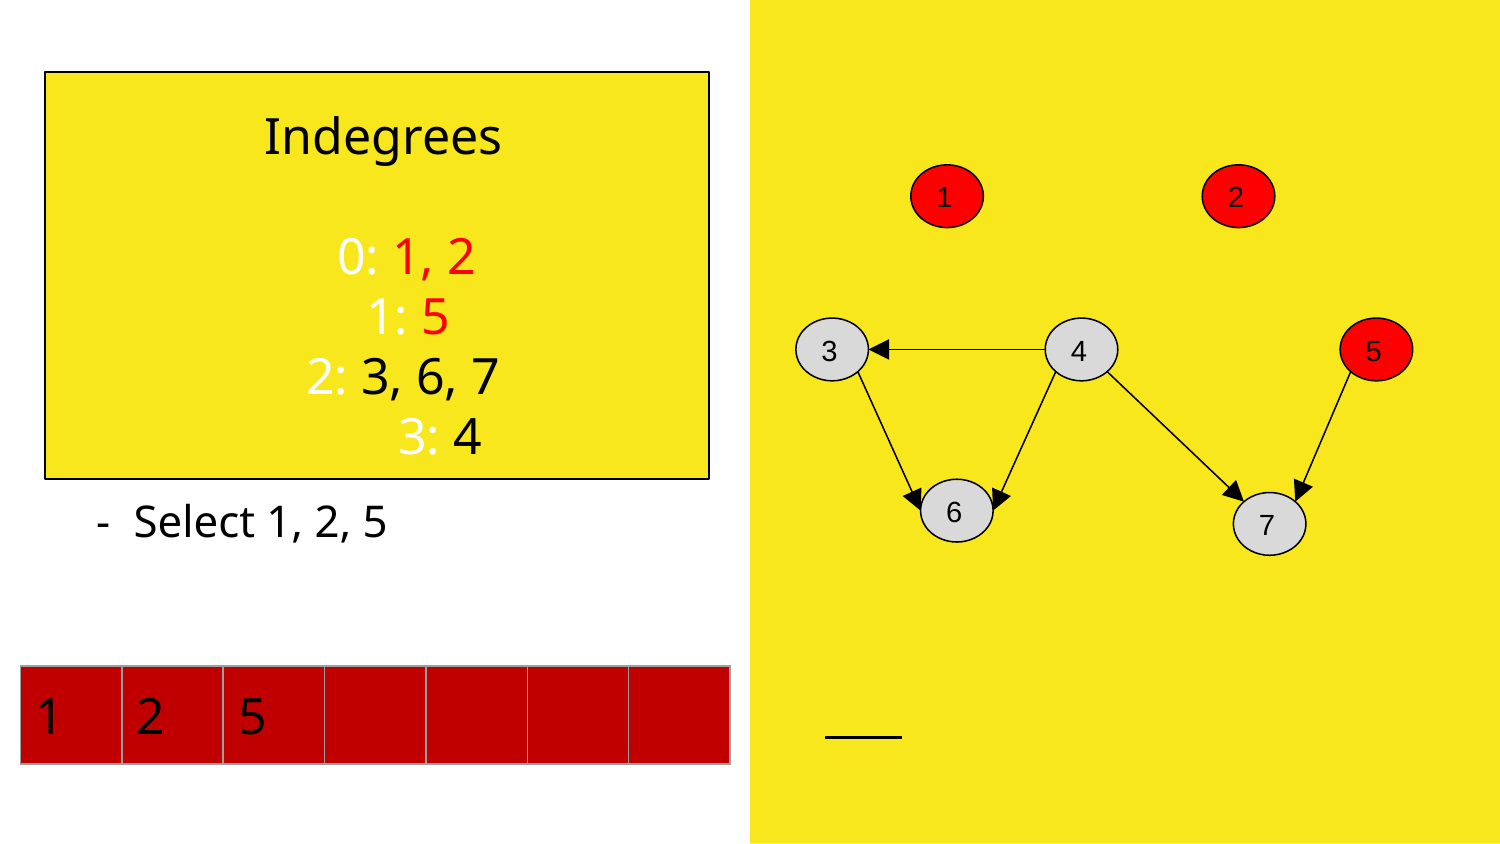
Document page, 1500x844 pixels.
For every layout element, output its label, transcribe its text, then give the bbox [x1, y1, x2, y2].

subtitle Select 1, 2, 5 [43, 479, 708, 665]
table_header 5 [224, 667, 324, 763]
text_box 7 [1233, 492, 1306, 556]
table_header 1 [21, 667, 121, 763]
title Indegrees 0: 1, 2 1: 5 2: 3, 6, 7 3: 4 [45, 71, 709, 480]
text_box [1294, 371, 1351, 502]
text_box 5 [1340, 318, 1413, 381]
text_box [857, 371, 921, 511]
text_box 4 [1045, 318, 1118, 381]
list [810, 118, 1440, 725]
text_box 6 [921, 479, 992, 543]
text_box 3 [795, 318, 869, 381]
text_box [1106, 371, 1245, 502]
table_header [427, 667, 527, 763]
text_box 2 [1202, 164, 1275, 228]
table_header [325, 667, 425, 763]
text_box 1 [910, 164, 984, 228]
table_header [528, 667, 628, 763]
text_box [992, 371, 1056, 511]
table_header [629, 667, 729, 763]
table_header 2 [123, 667, 222, 763]
